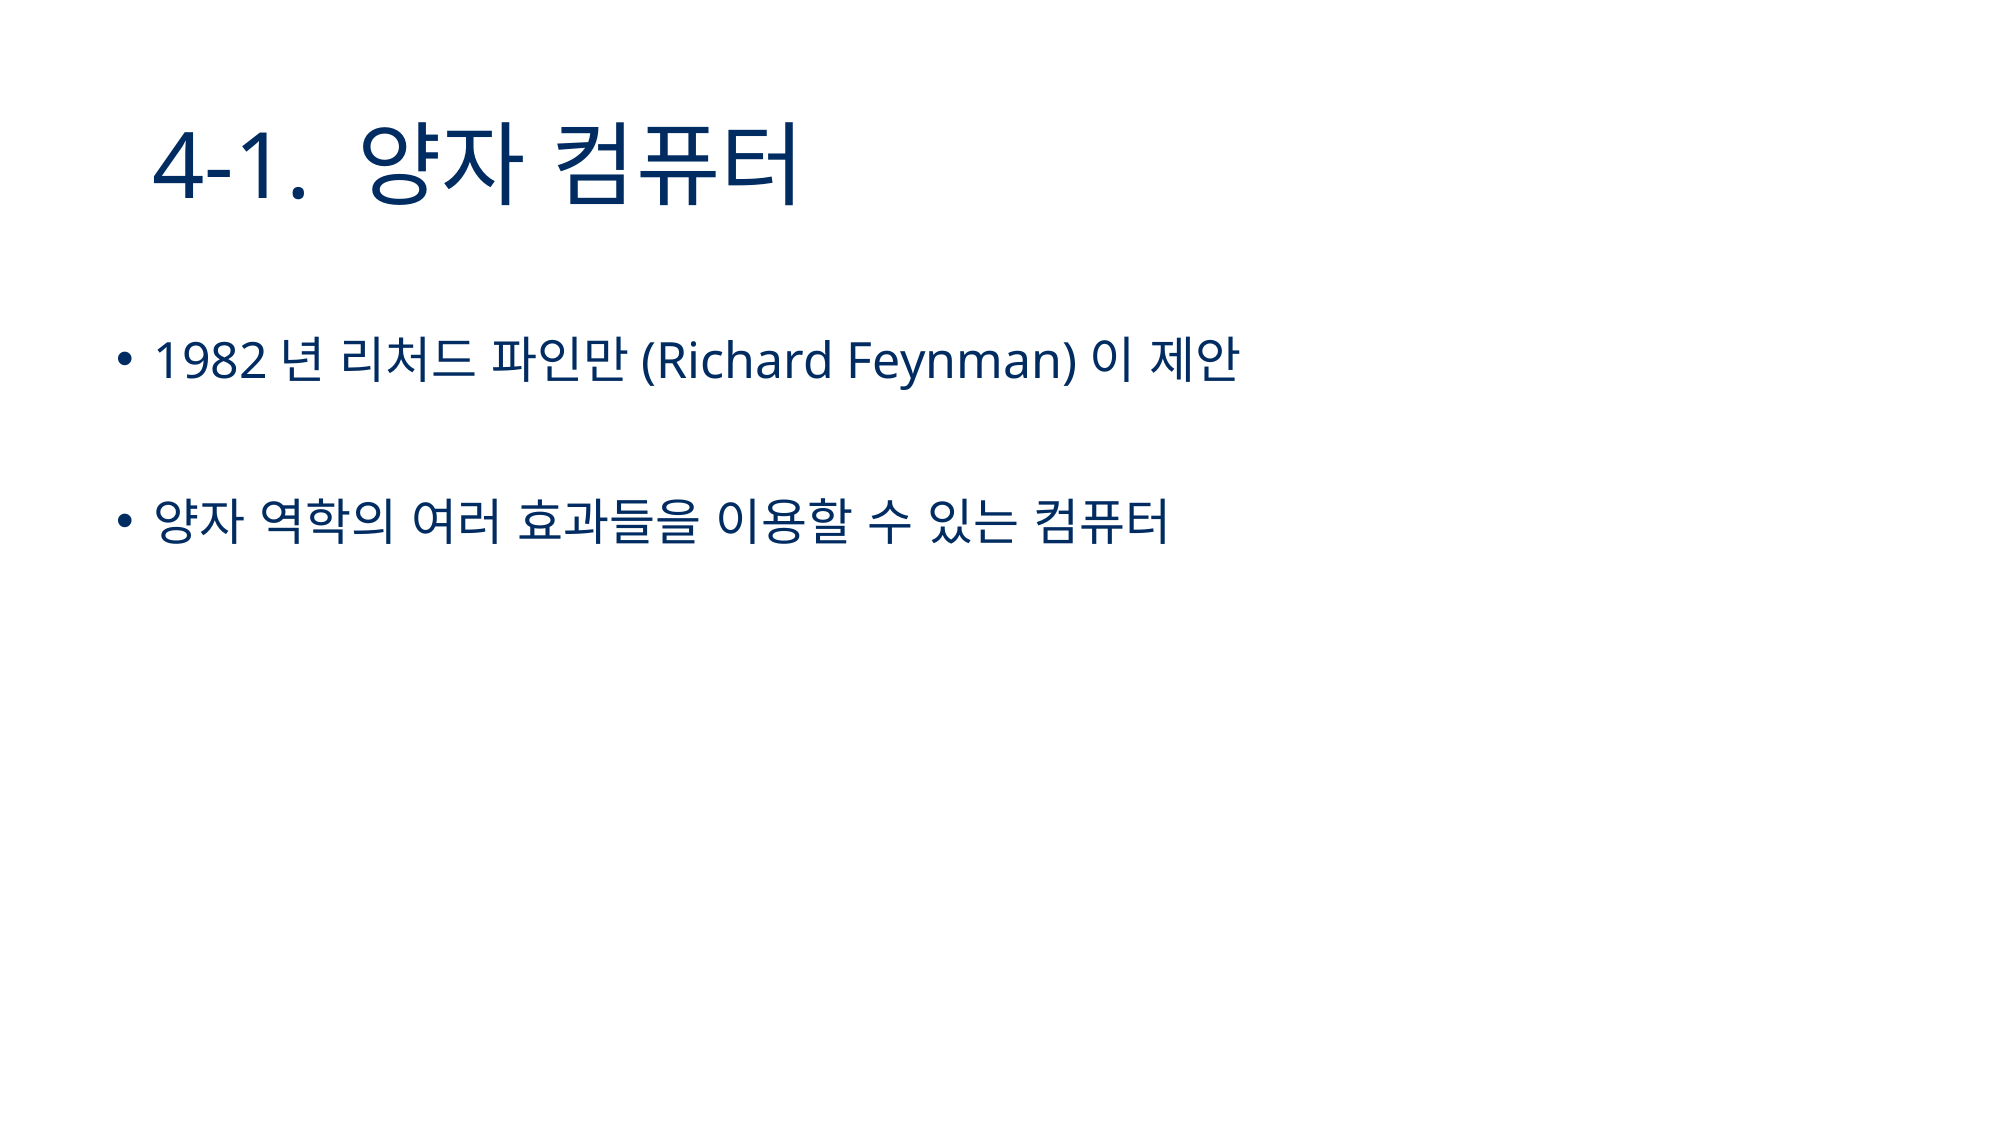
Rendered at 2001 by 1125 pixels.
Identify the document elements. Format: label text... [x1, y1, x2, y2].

list 1982년 리처드 파인만(Richard Feynman)이 제안 양자 역학의 여러 효과들을 이용할 수 있는 컴퓨터 [100, 321, 1899, 1035]
title 4-1. 양자 컴퓨터 [137, 59, 1863, 278]
